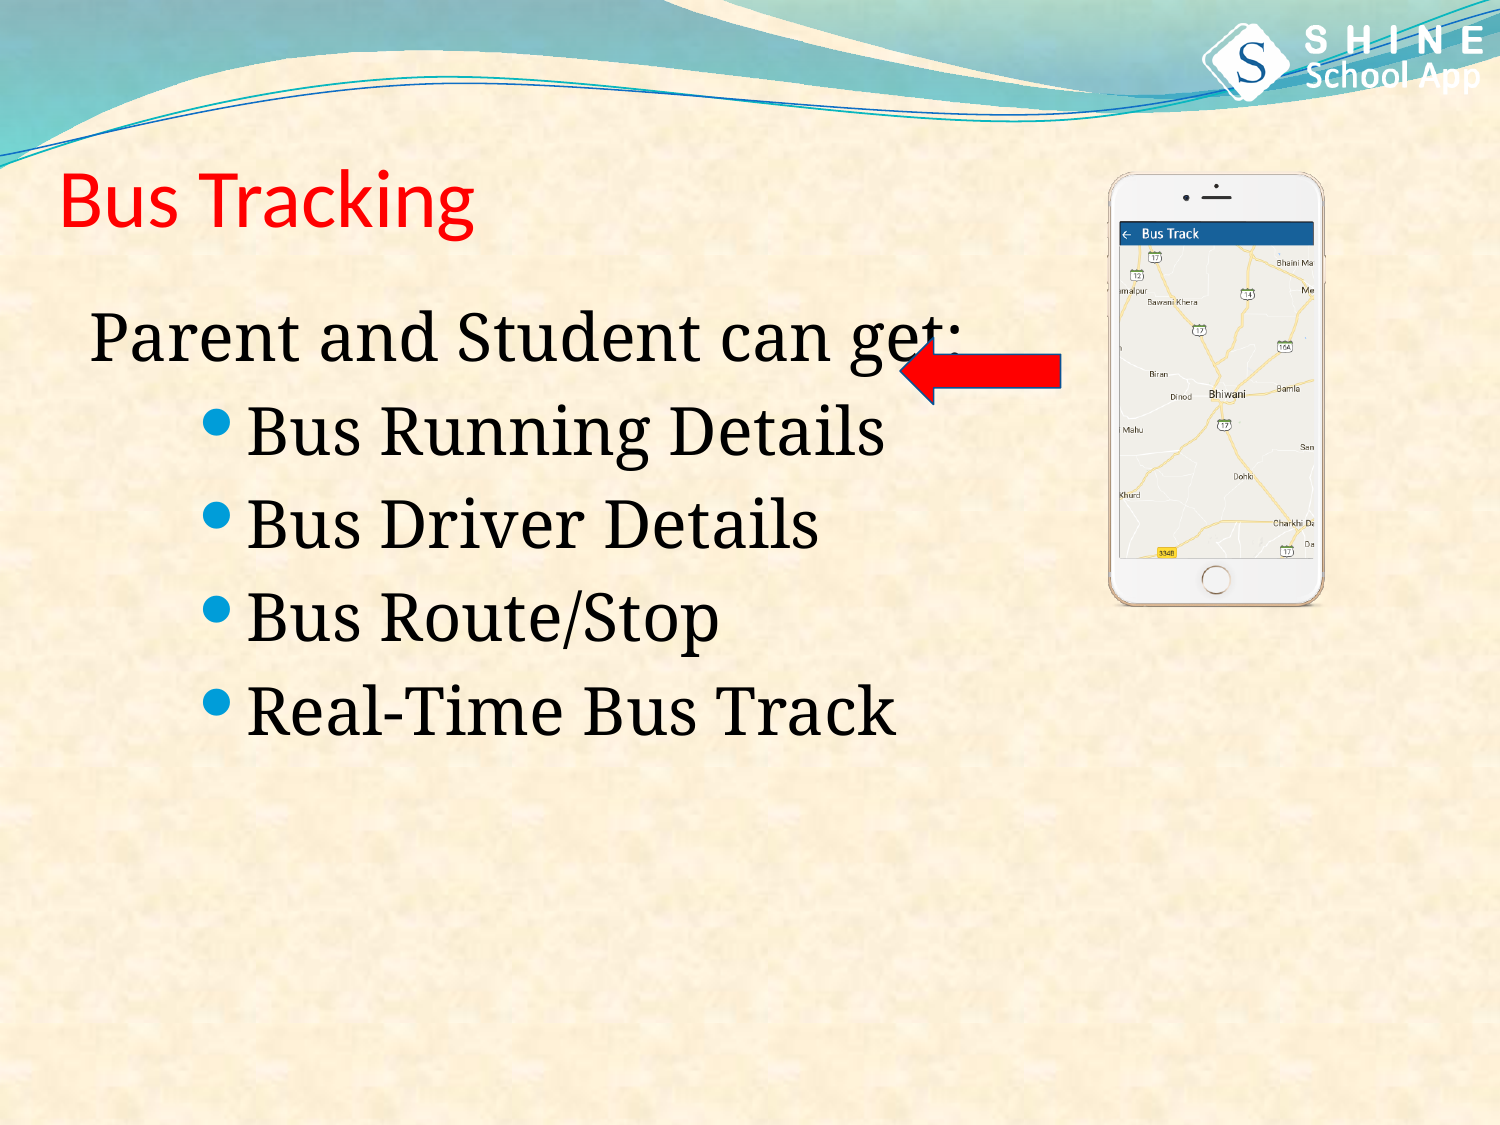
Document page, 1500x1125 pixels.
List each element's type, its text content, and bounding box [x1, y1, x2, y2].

list Parent and Student can get: Bus Running Details Bus Driver Details Bus Route/Stop Real-Time Bus Track [75, 287, 1425, 1030]
text_box [899, 336, 1062, 406]
picture [0, 0, 1500, 1125]
picture [374, 78, 533, 82]
picture [24, 147, 50, 156]
picture [40, 136, 58, 146]
title Bus Tracking [58, 82, 1172, 245]
